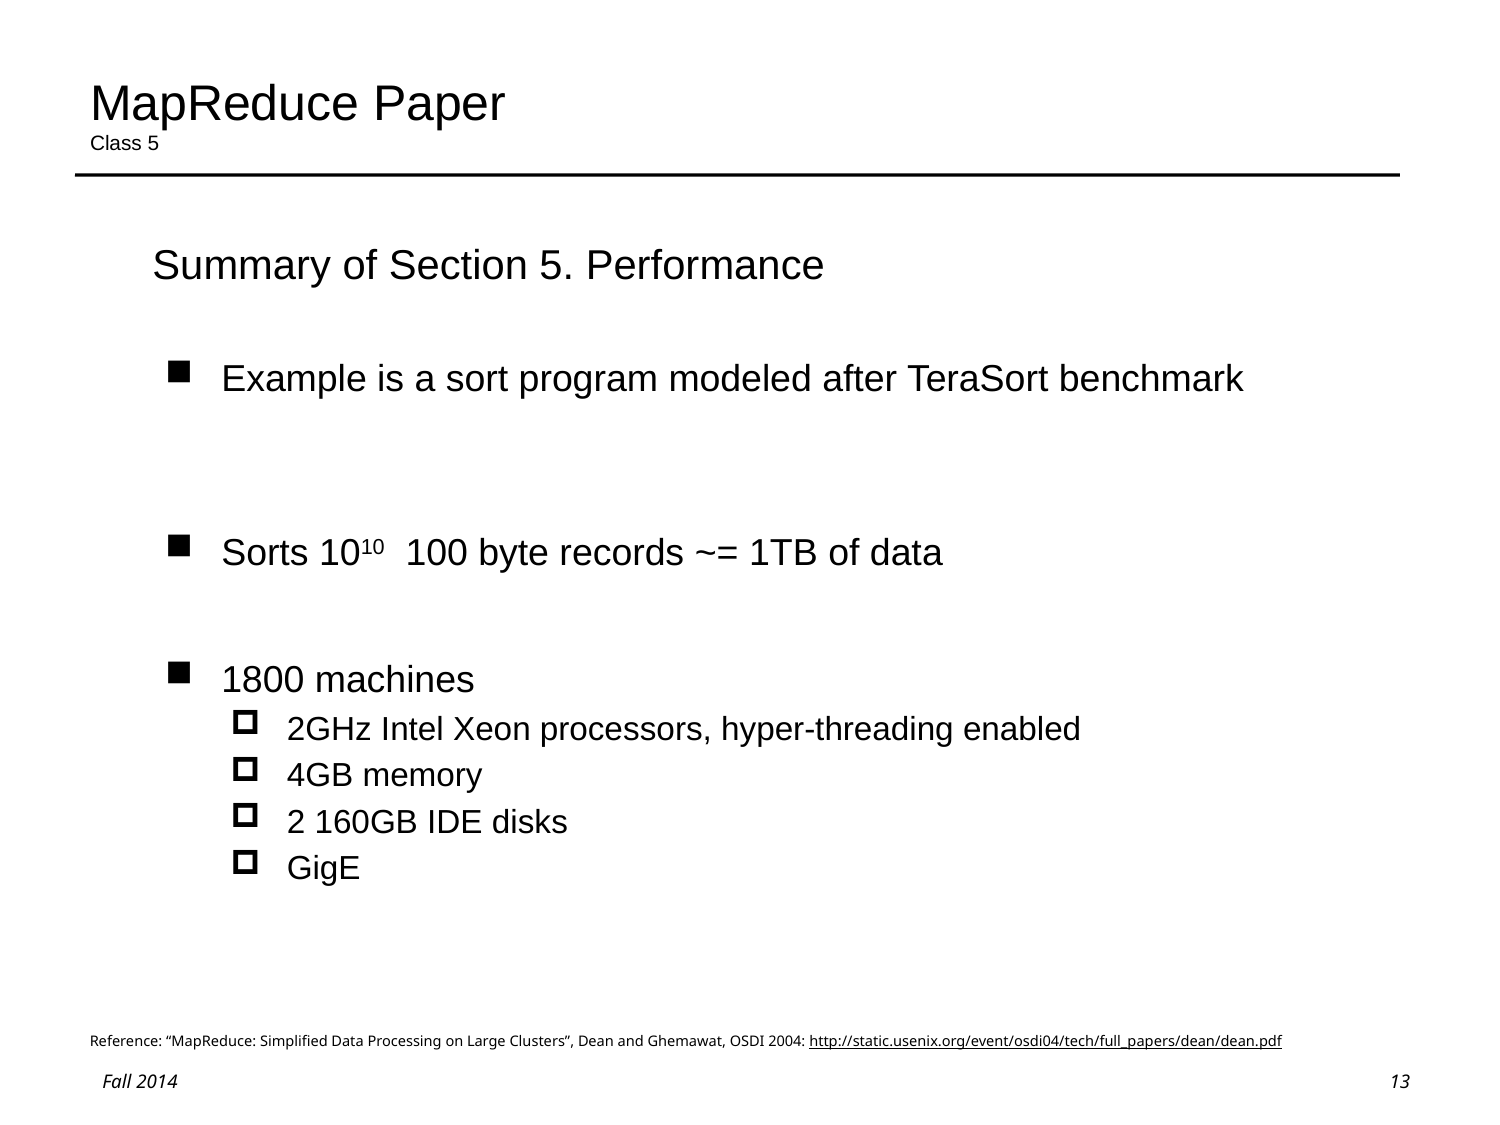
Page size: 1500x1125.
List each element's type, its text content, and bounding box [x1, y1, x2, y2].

list Summary of Section 5. Performance Example is a sort program modeled after TeraSort benchmark Sorts 1010 100 byte records ~= 1TB of data 1800 machines 2GHz Intel Xeon processors, hyper-threading enabled 4GB memory 2 160GB IDE disks GigE [75, 187, 1425, 1006]
text_box Reference: “MapReduce: Simplified Data Processing on Large Clusters”, Dean and Ghemawat, OSDI 2004: http://static.usenix.org/event/osdi04/tech/full_papers/dean/dean.pdf [74, 1024, 1425, 1058]
title MapReduce Paper Class 5 [75, 45, 1425, 163]
slide_number 13 [1074, 1062, 1425, 1100]
